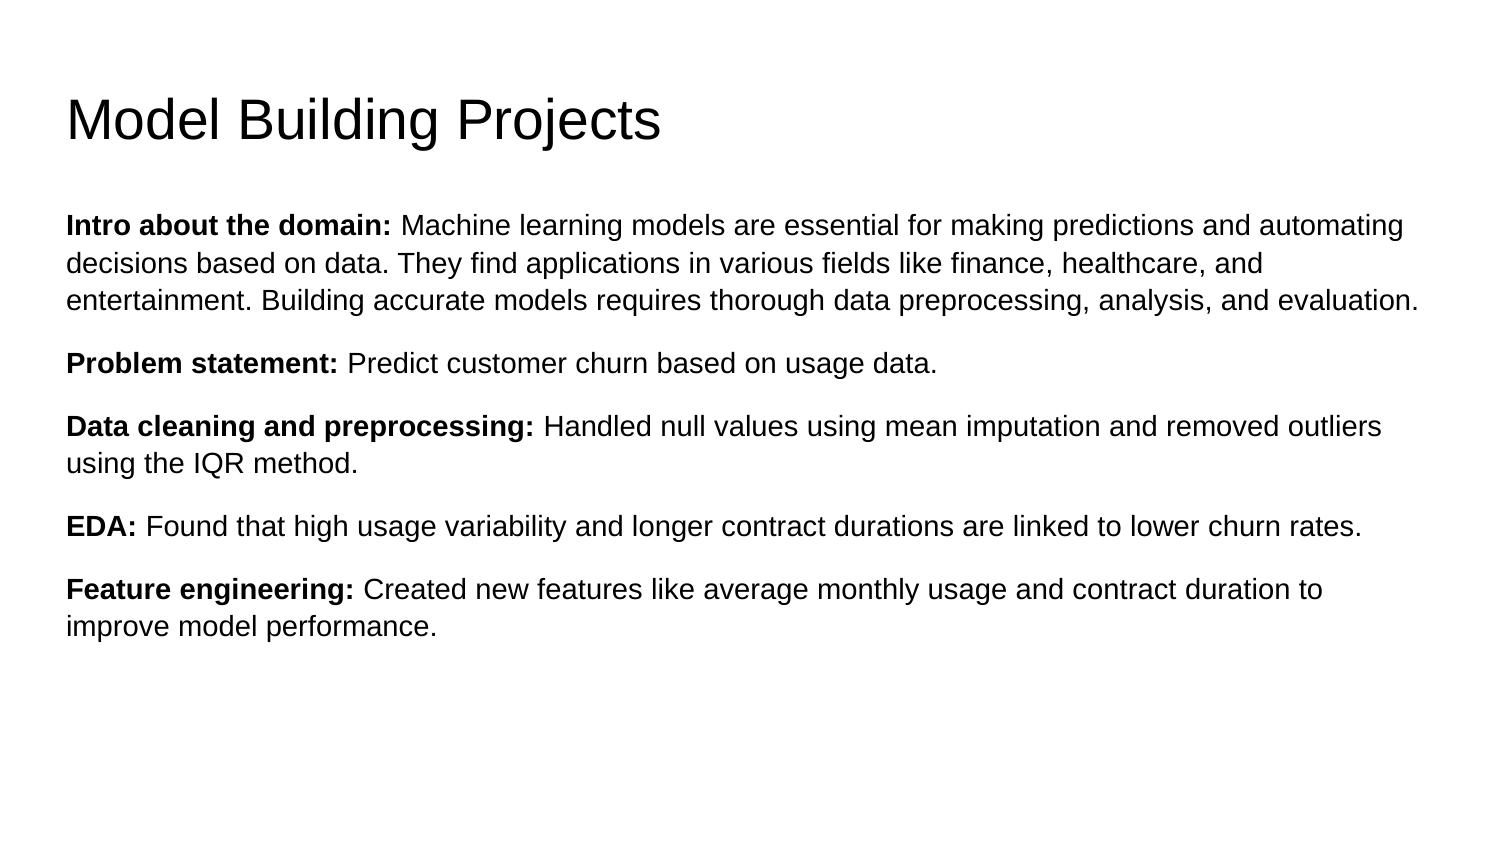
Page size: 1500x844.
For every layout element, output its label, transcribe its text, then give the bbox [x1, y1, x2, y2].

title Model Building Projects [51, 72, 1449, 167]
list Intro about the domain: Machine learning models are essential for making predictions and automating decisions based on data. They find applications in various fields like finance, healthcare, and entertainment. Building accurate models requires thorough data preprocessing, analysis, and evaluation. Problem statement: Predict customer churn based on usage data. Data cleaning and preprocessing: Handled null values using mean imputation and removed outliers using the IQR method. EDA: Found that high usage variability and longer contract durations are linked to lower churn rates. Feature engineering: Created new features like average monthly usage and contract duration to improve model performance. [51, 189, 1449, 750]
